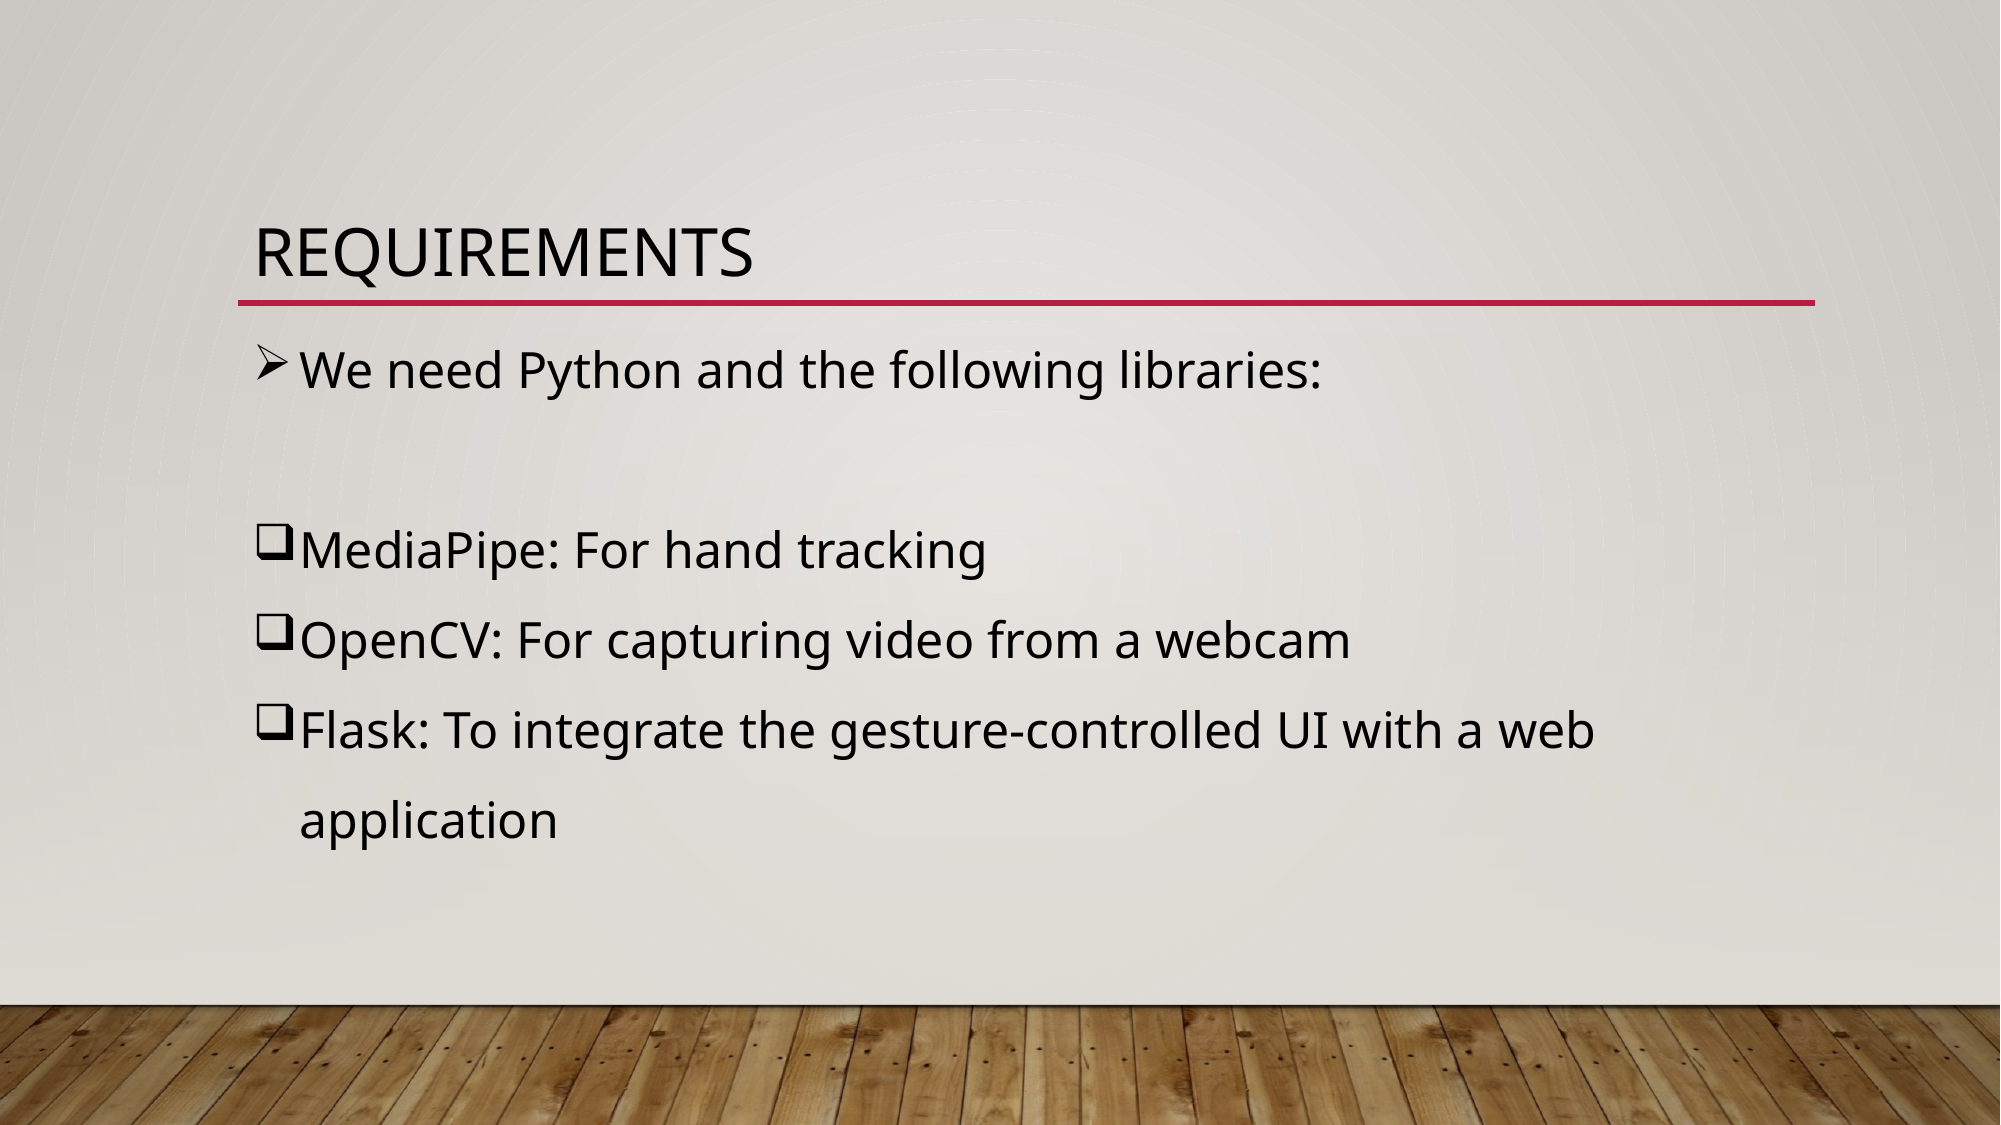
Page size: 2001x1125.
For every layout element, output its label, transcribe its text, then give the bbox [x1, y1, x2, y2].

text_box We need Python and the following libraries: MediaPipe: For hand tracking OpenCV: For capturing video from a webcam Flask: To integrate the gesture-controlled UI with a web application [238, 330, 1830, 856]
title REQUIREMENTS [238, 211, 804, 305]
picture [0, 1005, 2000, 1125]
